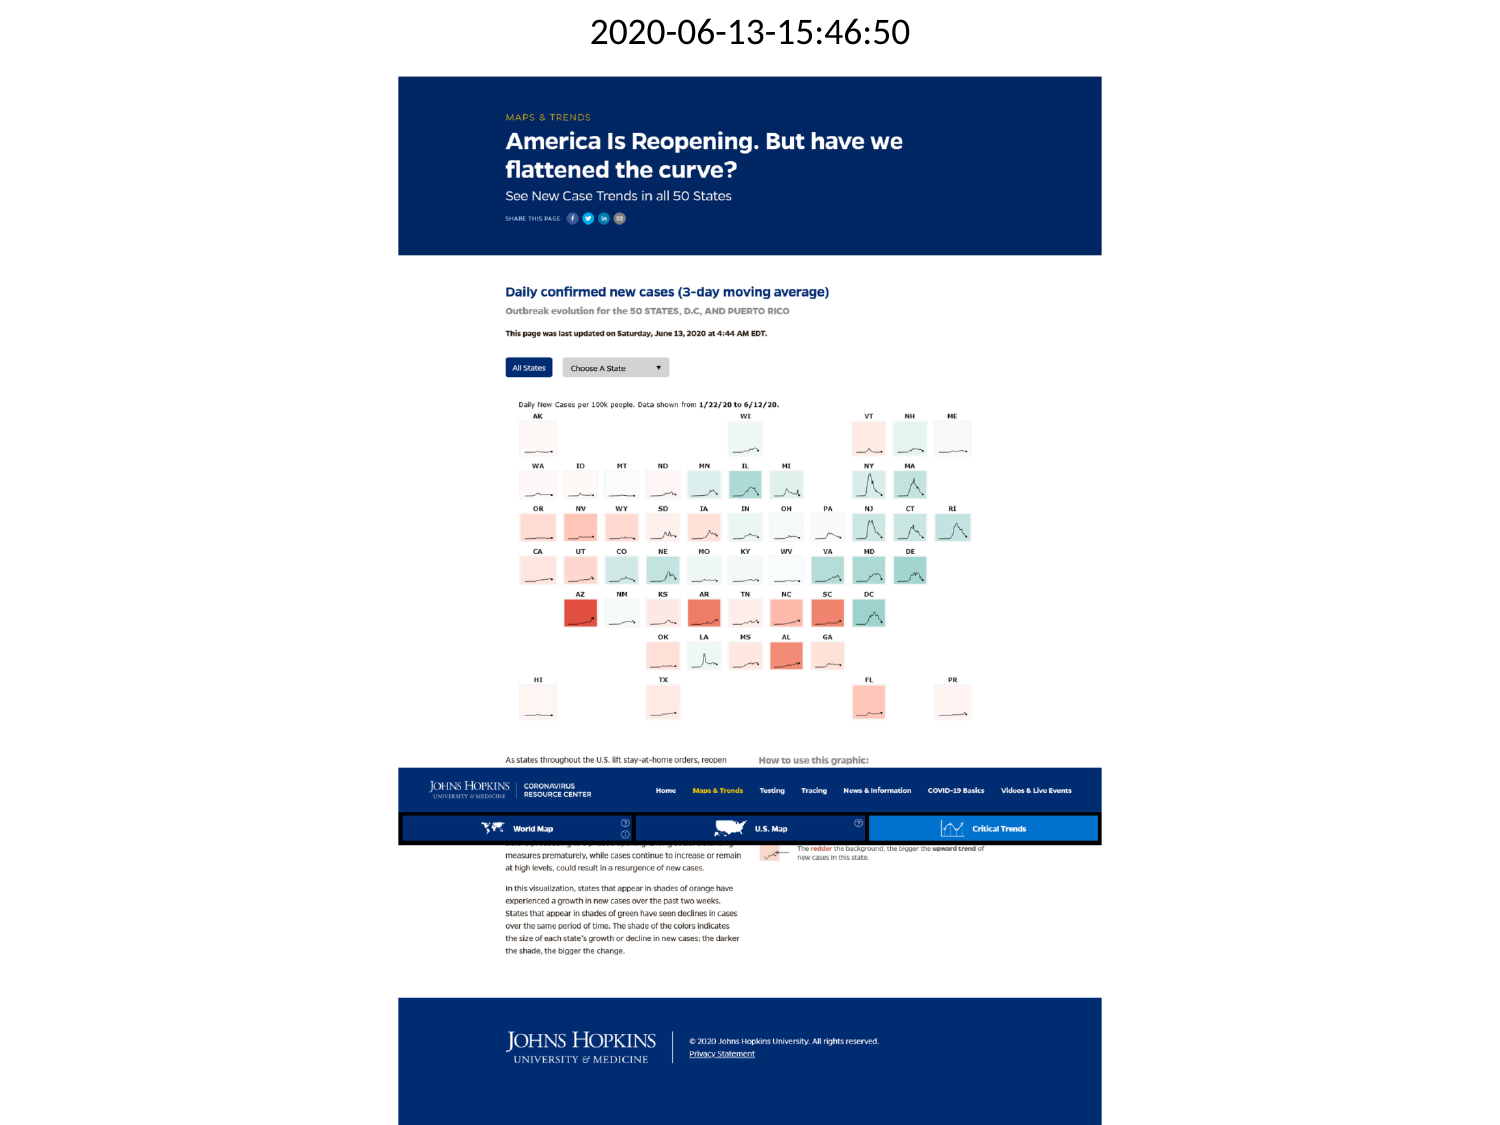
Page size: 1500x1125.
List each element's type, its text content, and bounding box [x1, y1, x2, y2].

text_box 2020-06-13-15:46:50 [398, 0, 1102, 60]
picture [397, 76, 1102, 1125]
